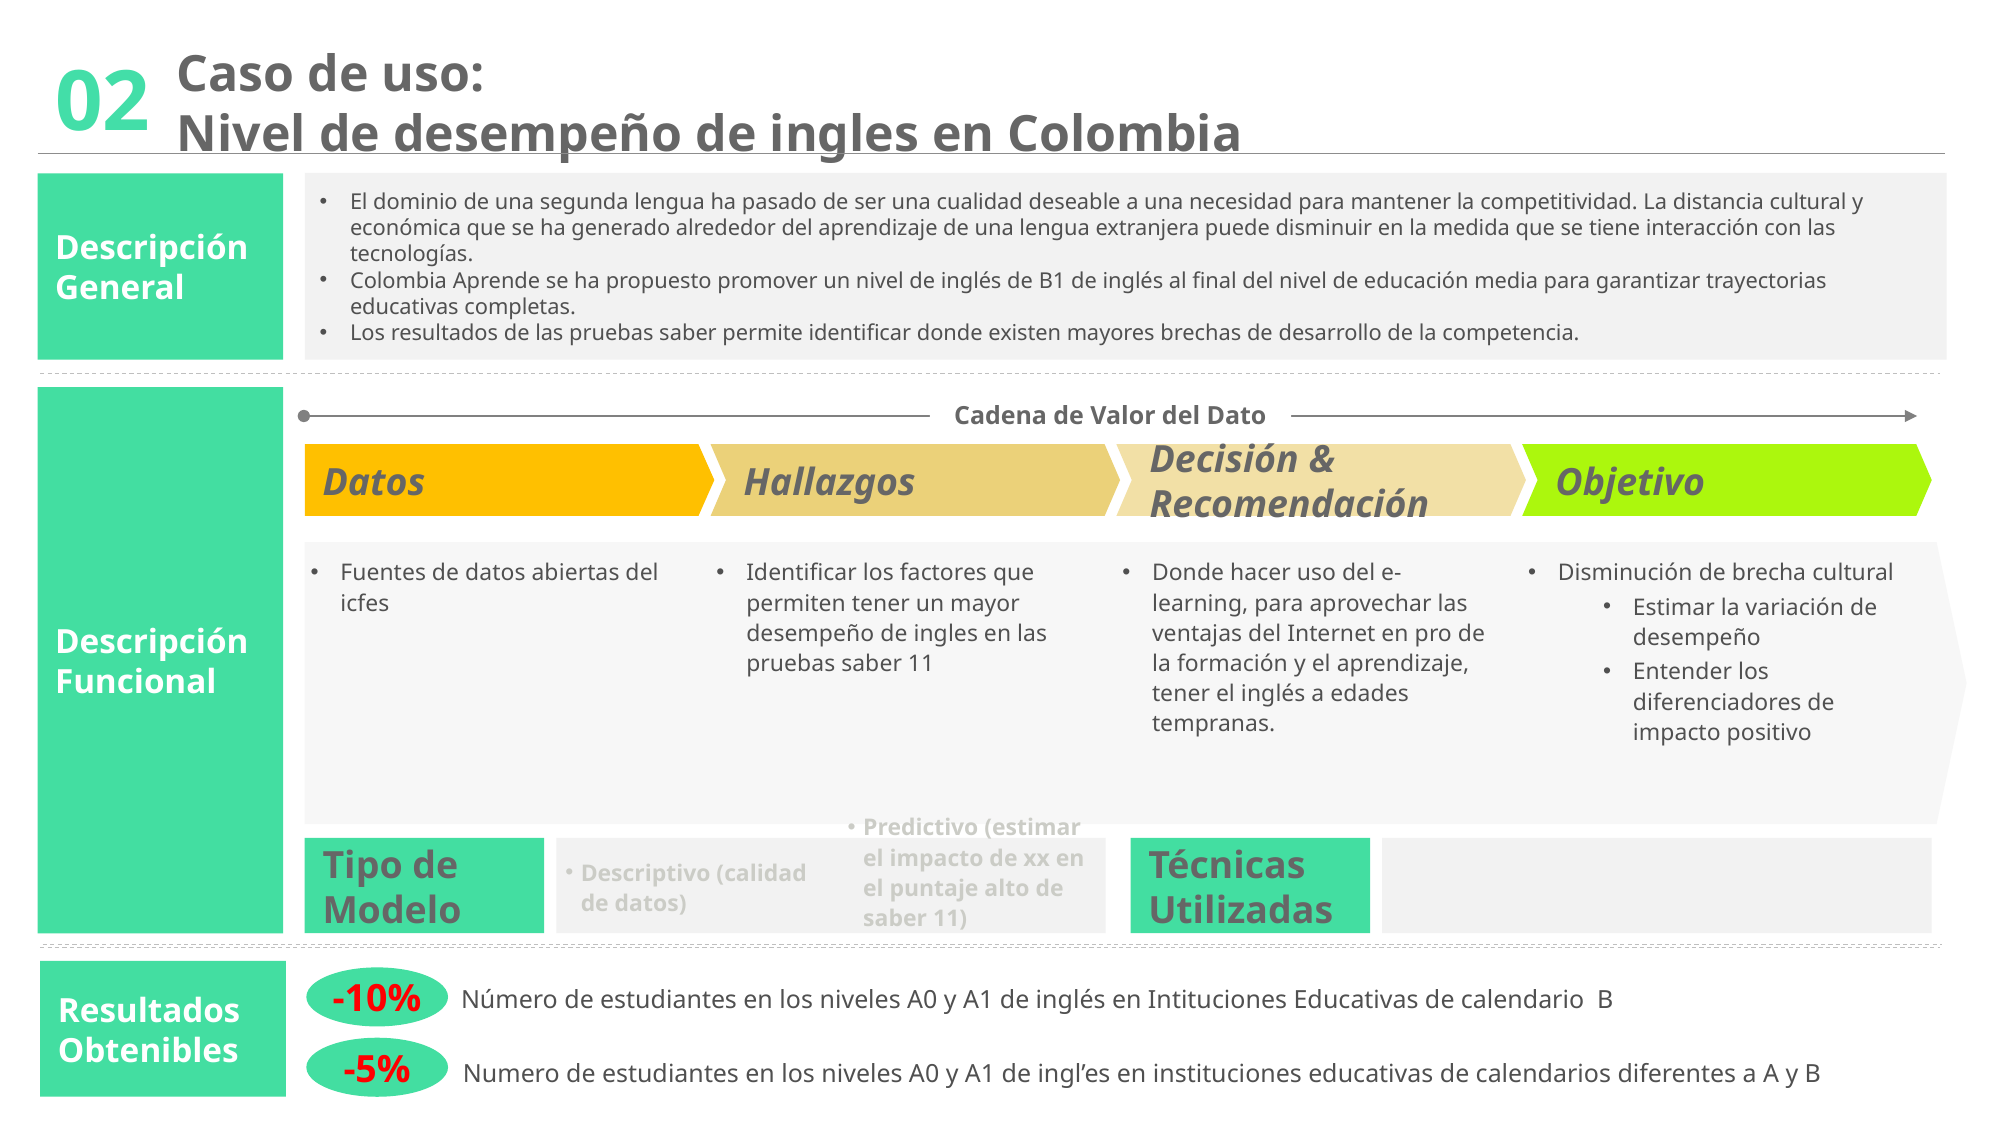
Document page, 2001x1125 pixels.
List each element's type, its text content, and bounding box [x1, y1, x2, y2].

text_box [303, 540, 1968, 826]
text_box -5% [305, 1036, 448, 1098]
text_box Número de estudiantes en los niveles A0 y A1 de inglés en Intituciones Educativas de calendario B [461, 977, 1873, 1016]
text_box Caso de uso: Nivel de desempeño de ingles en Colombia [176, 41, 1785, 153]
text_box Resultados Obtenibles [39, 960, 287, 1098]
text_box Cadena de Valor del Dato [929, 392, 1292, 415]
text_box Donde hacer uso del e-learning, para aprovechar las ventajas del Internet en pro de la formación y el aprendizaje, tener el inglés a edades tempranas. [1116, 549, 1500, 735]
text_box Decisión & Recomendación [1114, 443, 1528, 517]
text_box Hallazgos [708, 443, 1122, 517]
text_box Descripción General [37, 172, 284, 361]
text_box Descripción Funcional [37, 386, 284, 934]
text_box Numero de estudiantes en los niveles A0 y A1 de ingl’es en instituciones educativas de calendarios diferentes a A y B [448, 1049, 1960, 1095]
text_box 02 [40, 39, 168, 134]
text_box -10% [305, 966, 450, 1028]
text_box Datos [303, 443, 716, 517]
text_box Cadena de Valor del Dato [929, 417, 1292, 438]
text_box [304, 837, 1932, 934]
text_box El dominio de una segunda lengua ha pasado de ser una cualidad deseable a una necesidad para mantener la competitividad. La distancia cultural y económica que se ha generado alrededor del aprendizaje de una lengua extranjera puede disminuir en la medida que se tiene interacción con las tecnologías. Colombia Aprende se ha propuesto promover un nivel de inglés de B1 de inglés al final del nivel de educación media para garantizar trayectorias educativas completas. Los resultados de las pruebas saber permite identificar donde existen mayores brechas de desarrollo de la competencia. [304, 172, 1948, 361]
text_box Objetivo [1520, 443, 1933, 517]
text_box Disminución de brecha cultural Estimar la variación de desempeño Entender los diferenciadores de impacto positivo [1522, 549, 1932, 735]
text_box Caso de uso: Nivel de desempeño de ingles en Colombia [176, 154, 1785, 162]
text_box Fuentes de datos abiertas del icfes [304, 549, 692, 822]
text_box Identificar los factores que permiten tener un mayor desempeño de ingles en las pruebas saber 11 [710, 549, 1094, 822]
